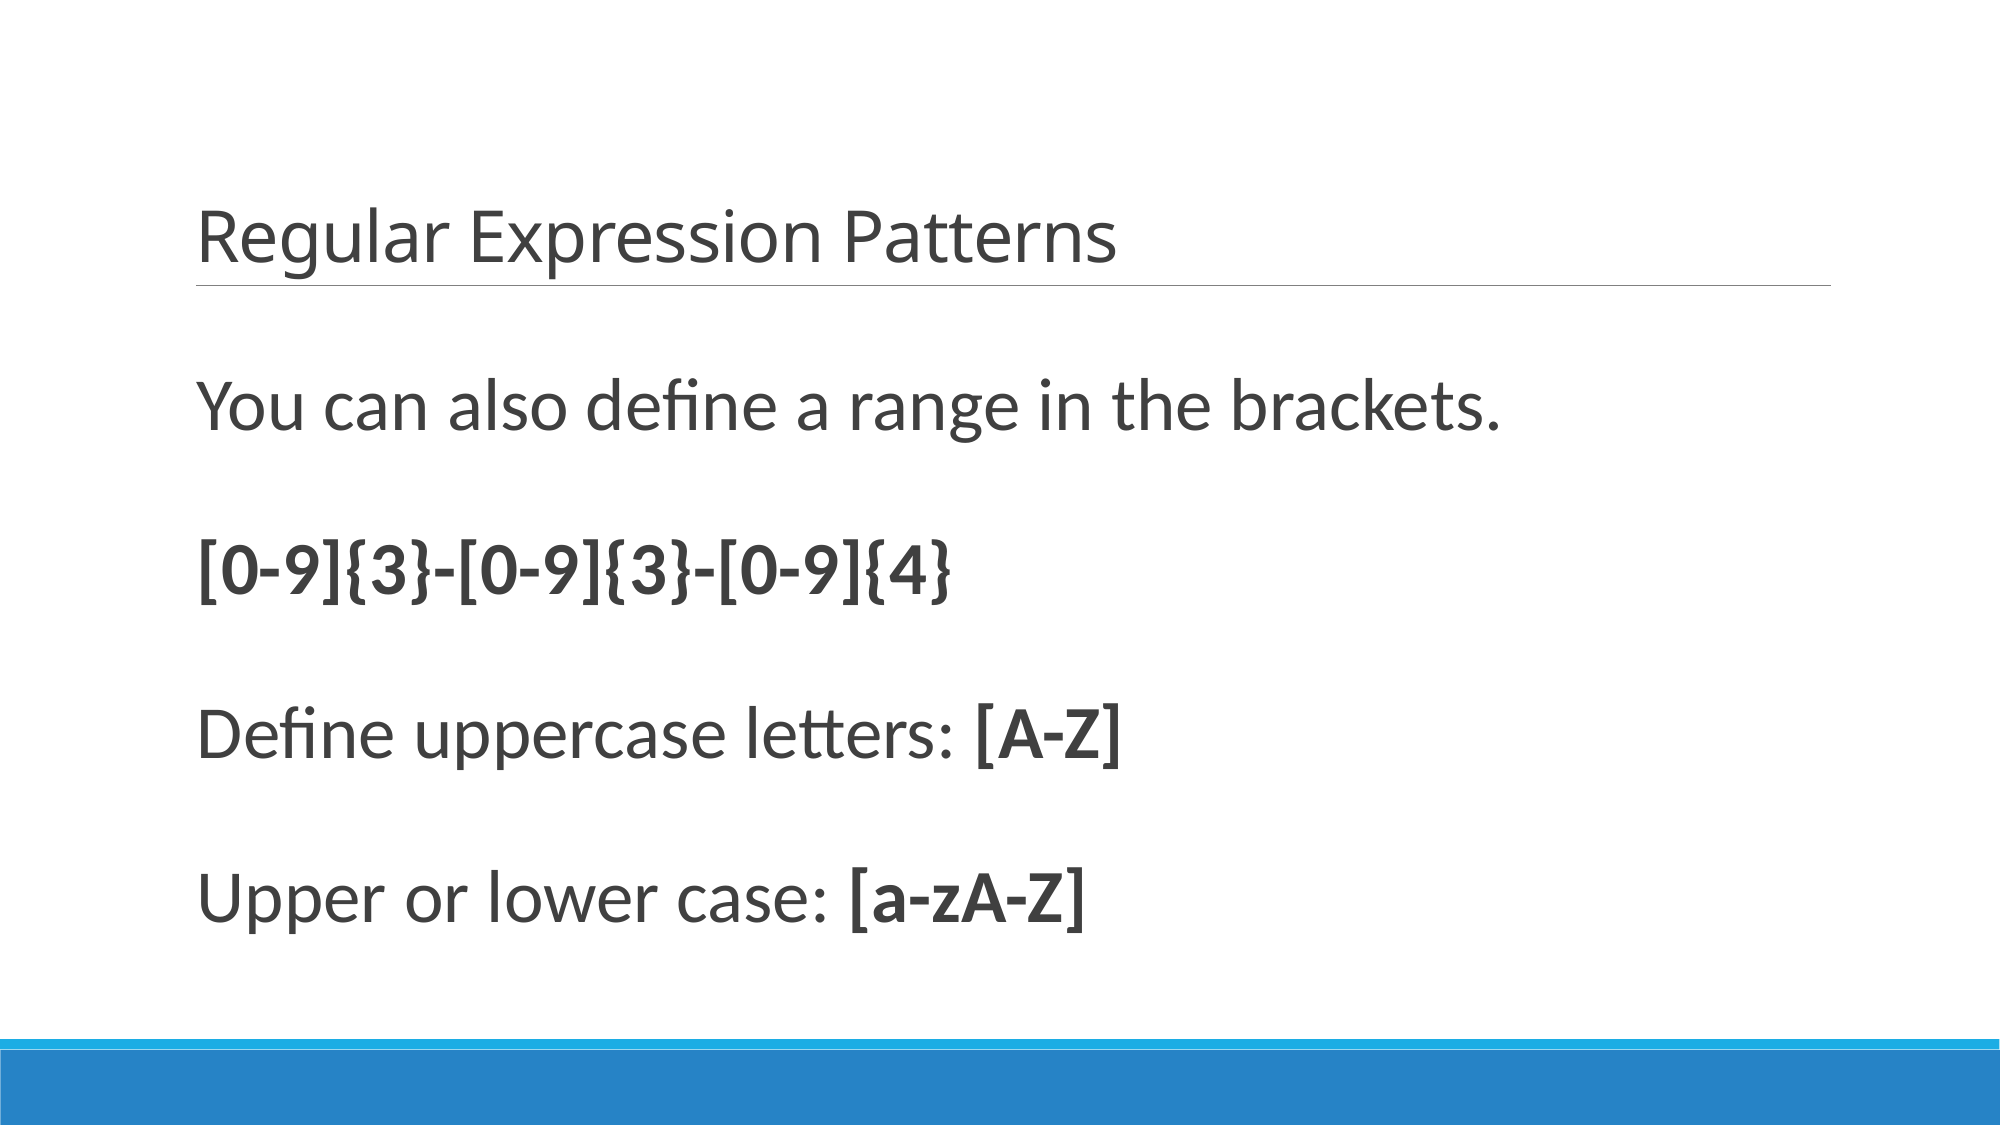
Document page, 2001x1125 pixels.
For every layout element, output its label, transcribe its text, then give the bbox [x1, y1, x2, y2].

list You can also define a range in the brackets. [0-9]{3}-[0-9]{3}-[0-9]{4} Define uppercase letters: [A-Z] Upper or lower case: [a-zA-Z] [180, 302, 1830, 1027]
title Regular Expression Patterns [180, 47, 1830, 285]
